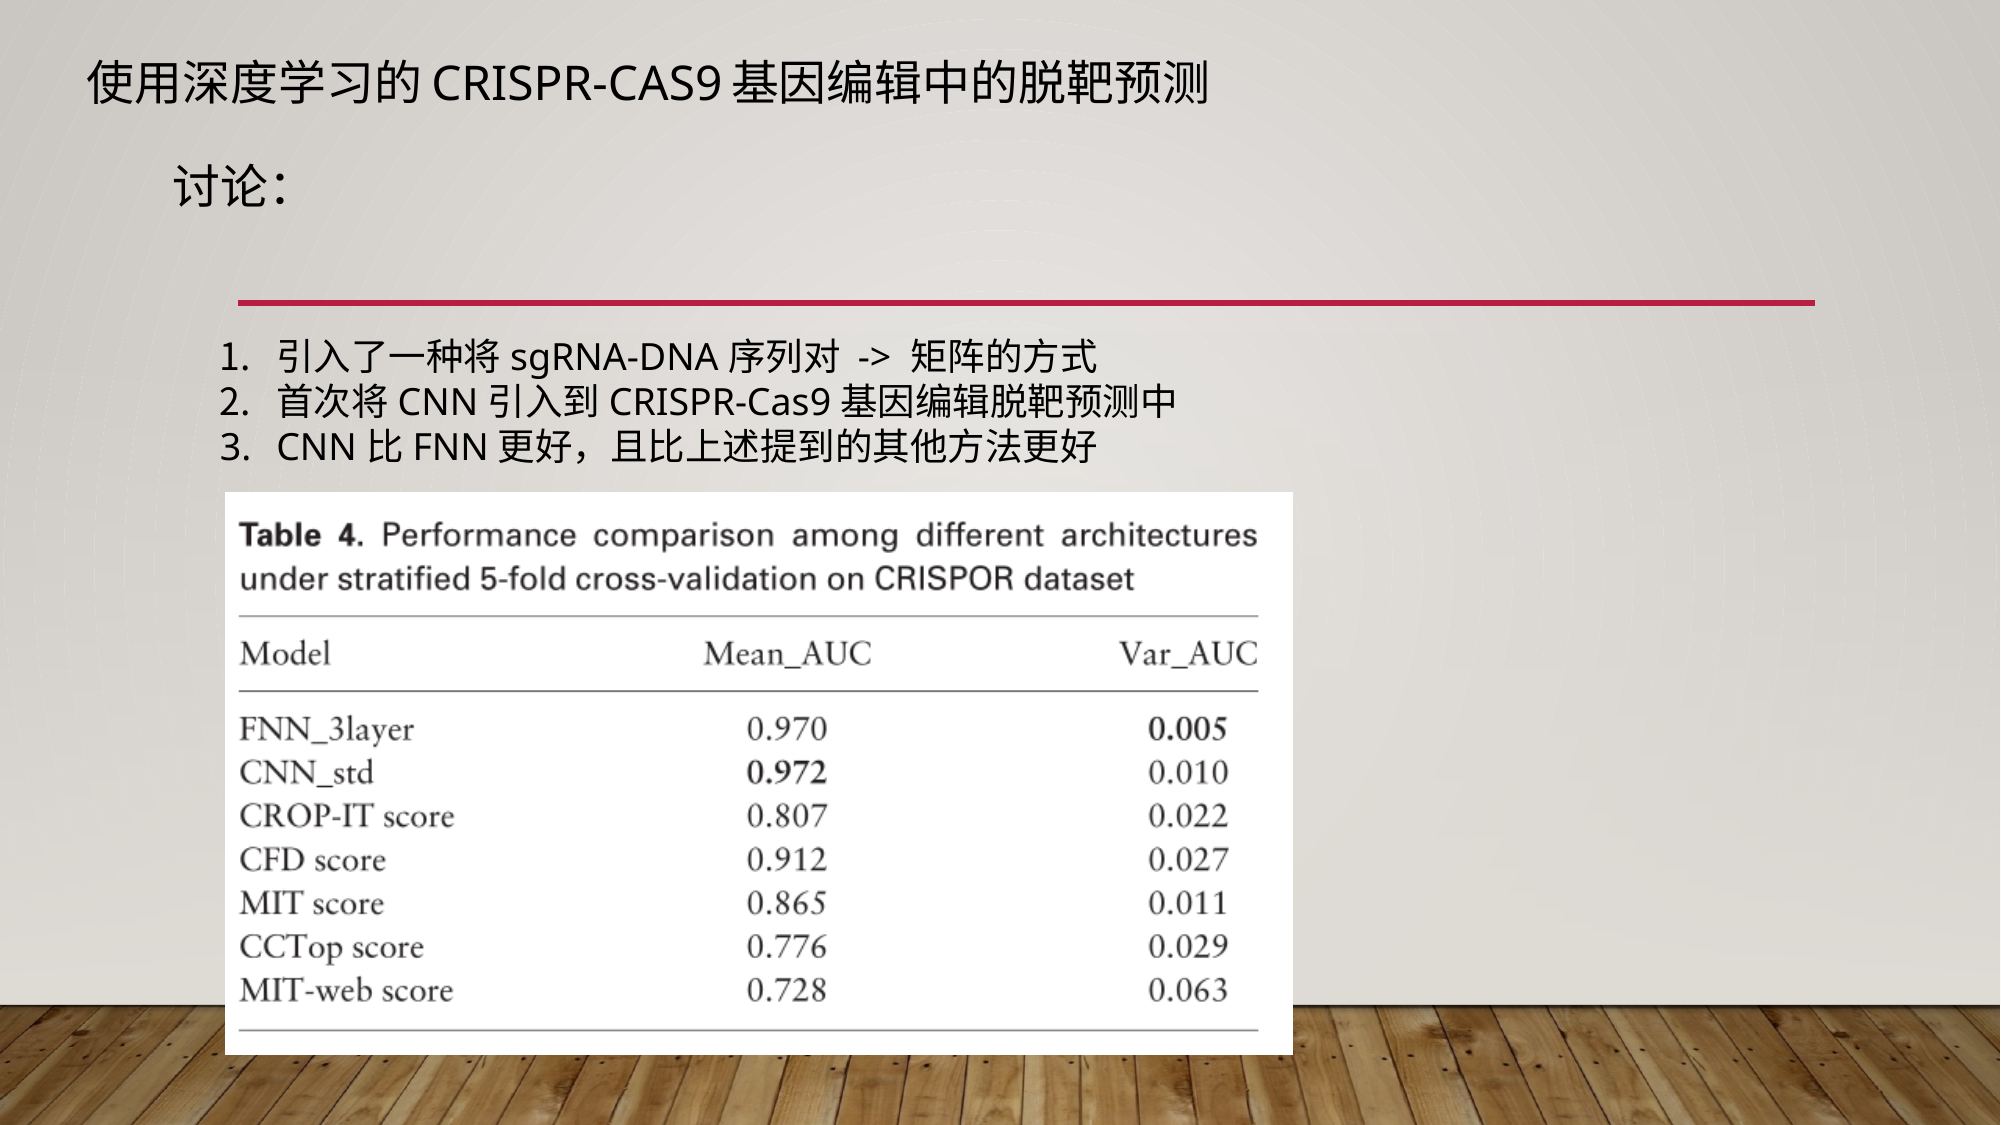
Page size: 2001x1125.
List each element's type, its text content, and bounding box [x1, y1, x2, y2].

title 使用深度学习的CRISPR-Cas9基因编辑中的脱靶预测 讨论： [71, 51, 1648, 225]
text_box 引入了一种将sgRNA-DNA序列对 -> 矩阵的方式 首次将CNN引入到CRISPR-Cas9基因编辑脱靶预测中 CNN比FNN更好，且比上述提到的其他方法更好 [205, 325, 1193, 476]
picture [0, 492, 2000, 1125]
